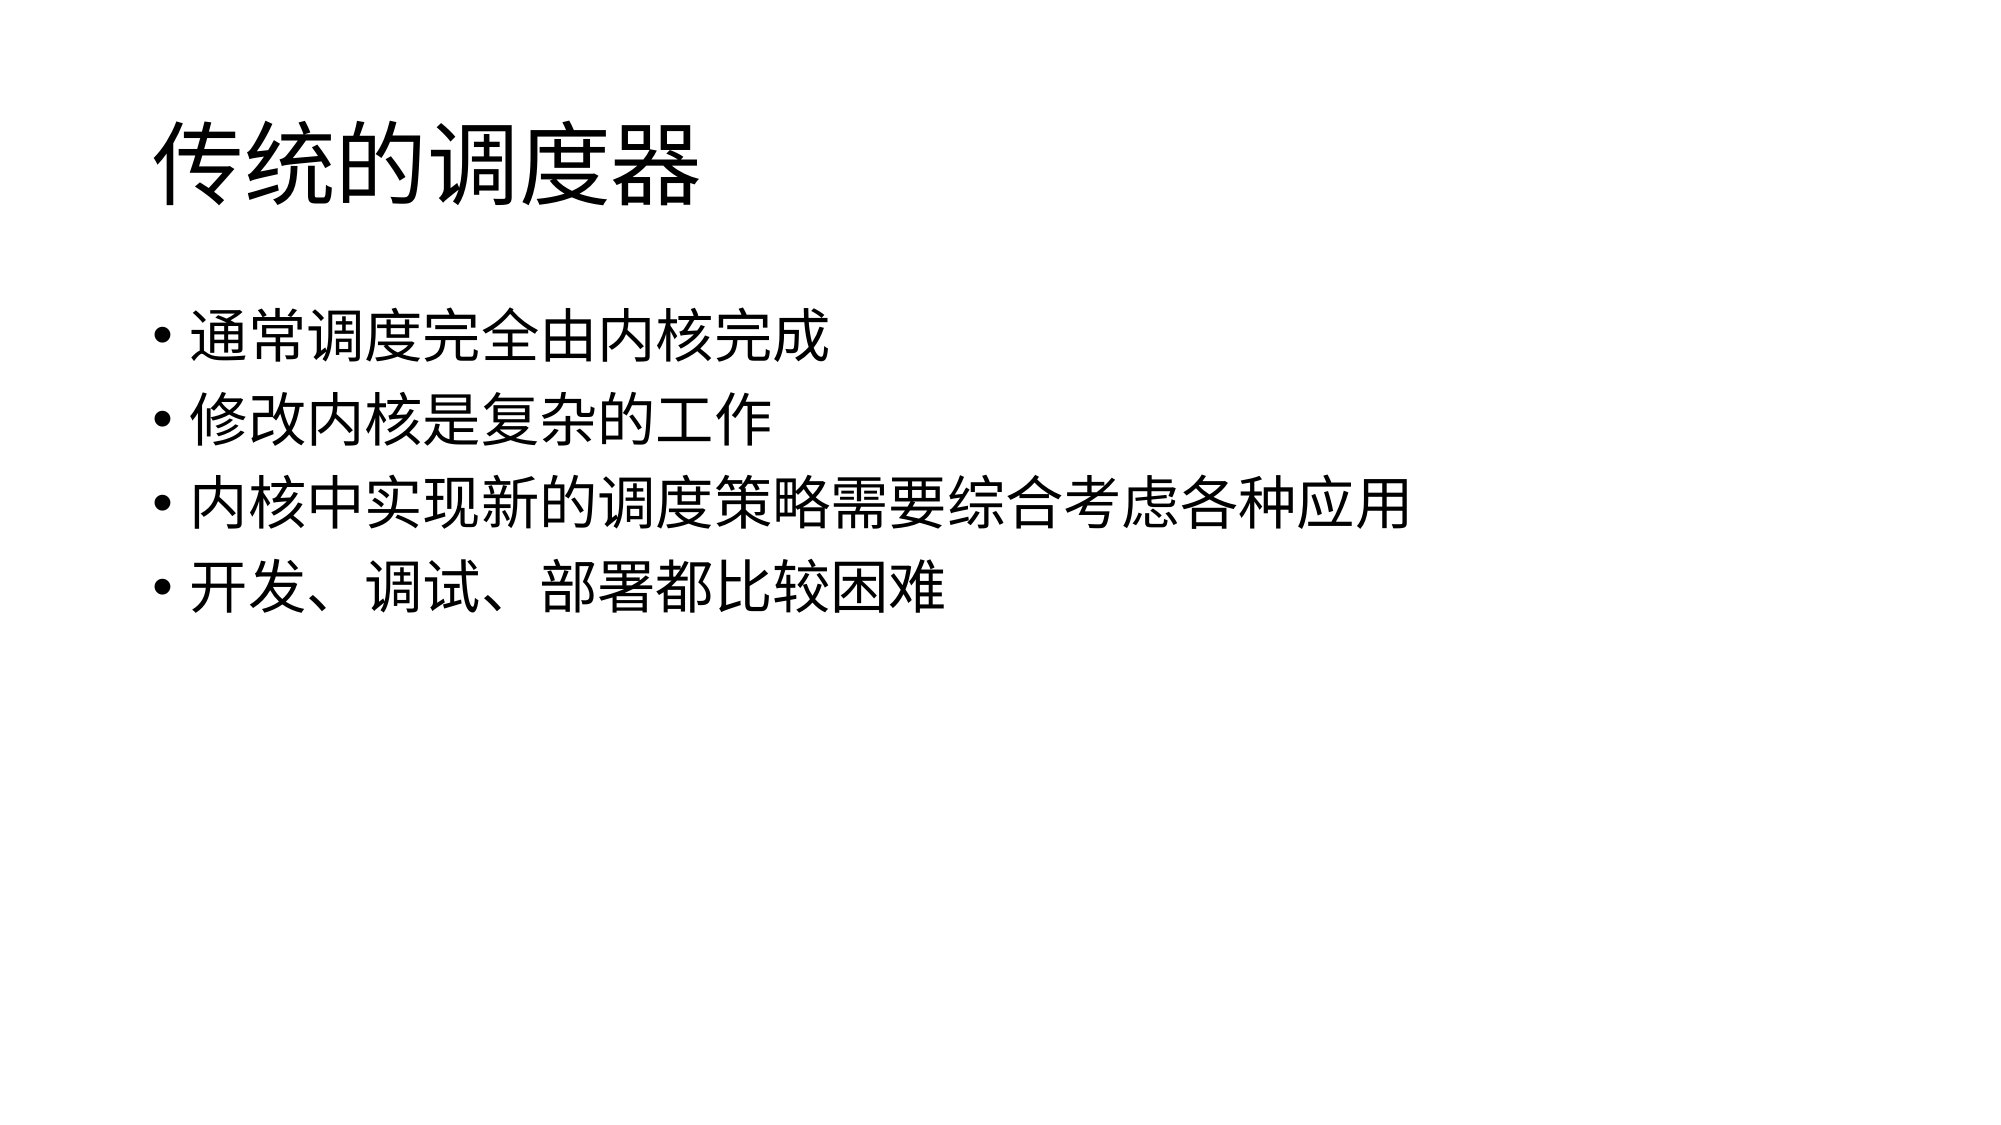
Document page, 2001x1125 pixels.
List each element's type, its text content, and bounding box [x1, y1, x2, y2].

list 通常调度完全由内核完成 修改内核是复杂的工作 内核中实现新的调度策略需要综合考虑各种应用 开发、调试、部署都比较困难 [137, 299, 1863, 1014]
title 传统的调度器 [137, 59, 1863, 278]
